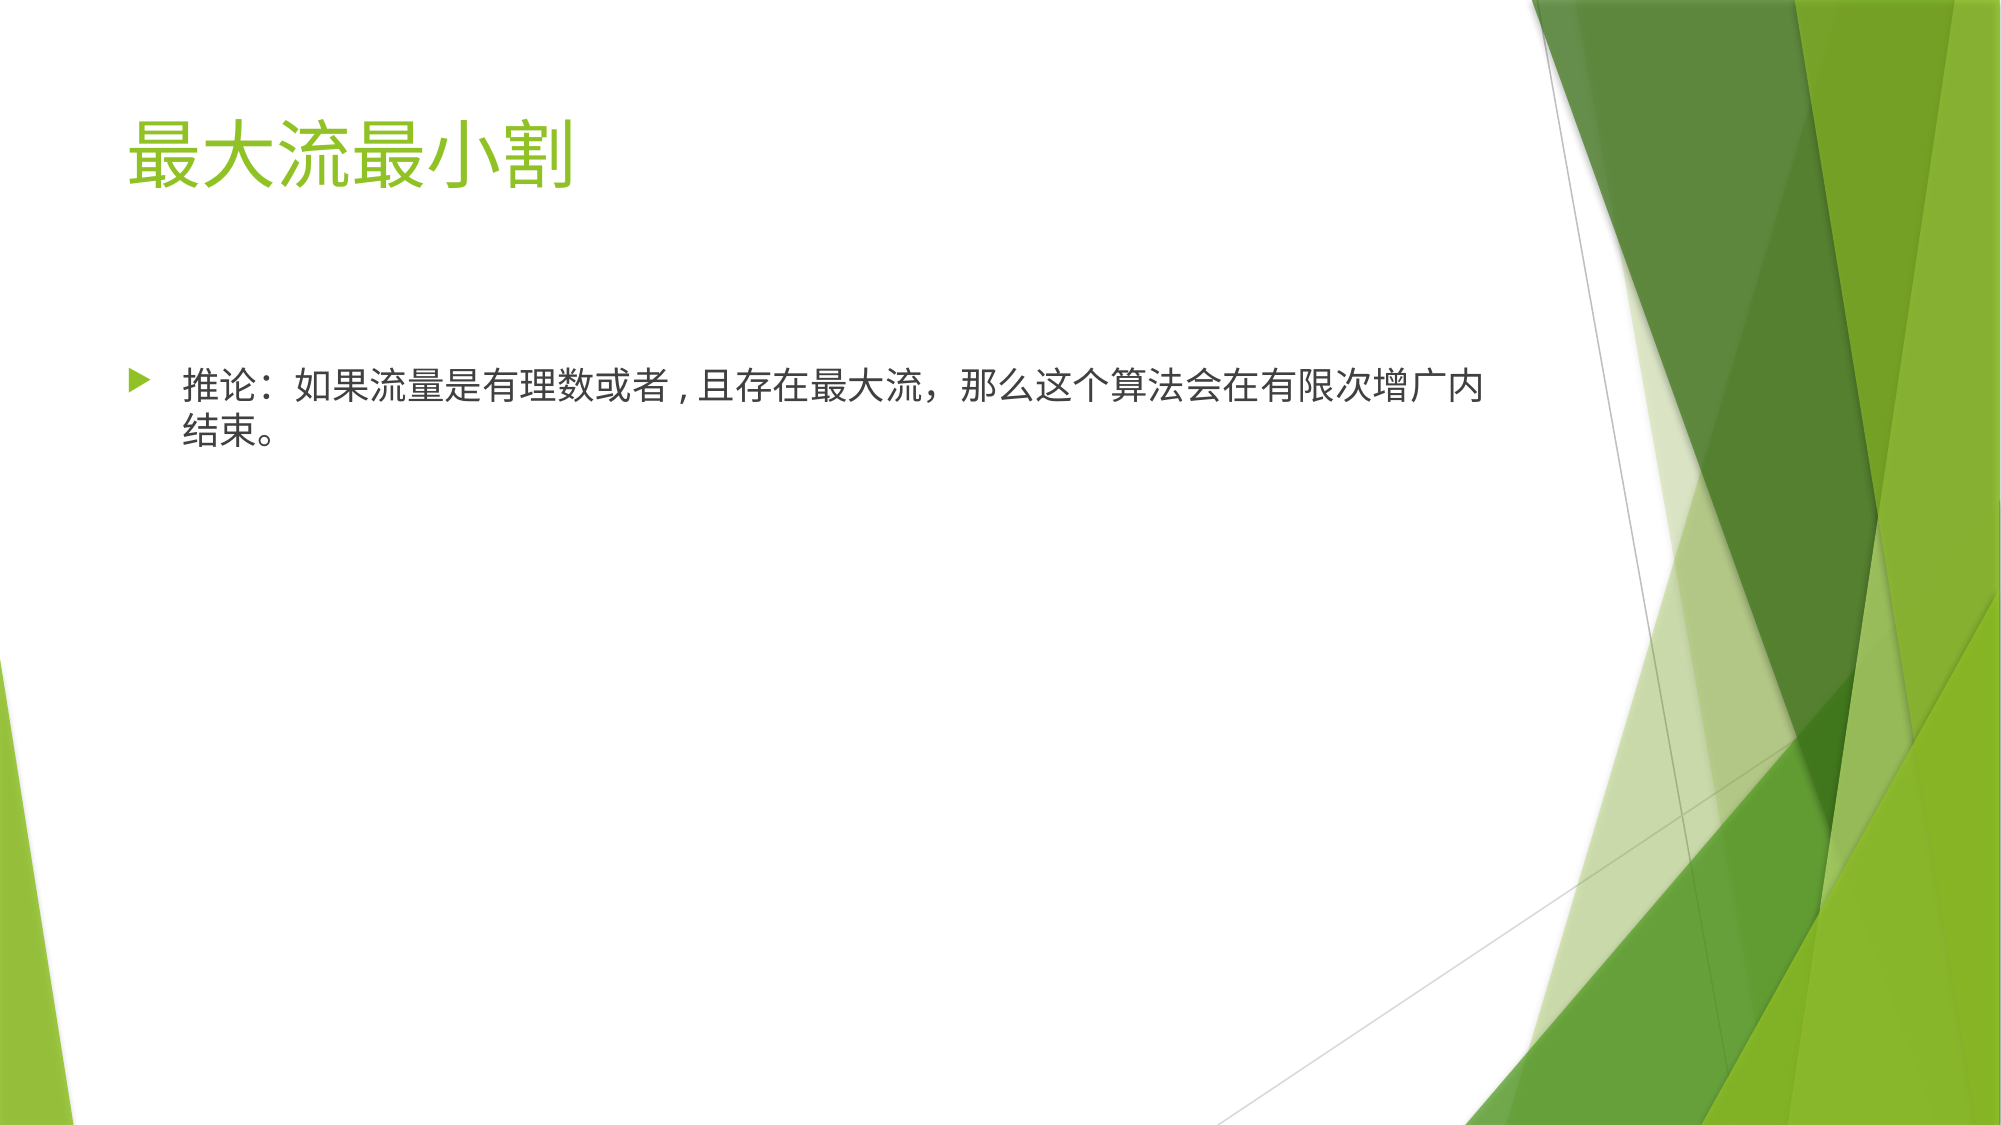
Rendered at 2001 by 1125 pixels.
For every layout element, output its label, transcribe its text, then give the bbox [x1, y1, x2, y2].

title 最大流最小割 [111, 99, 1522, 317]
